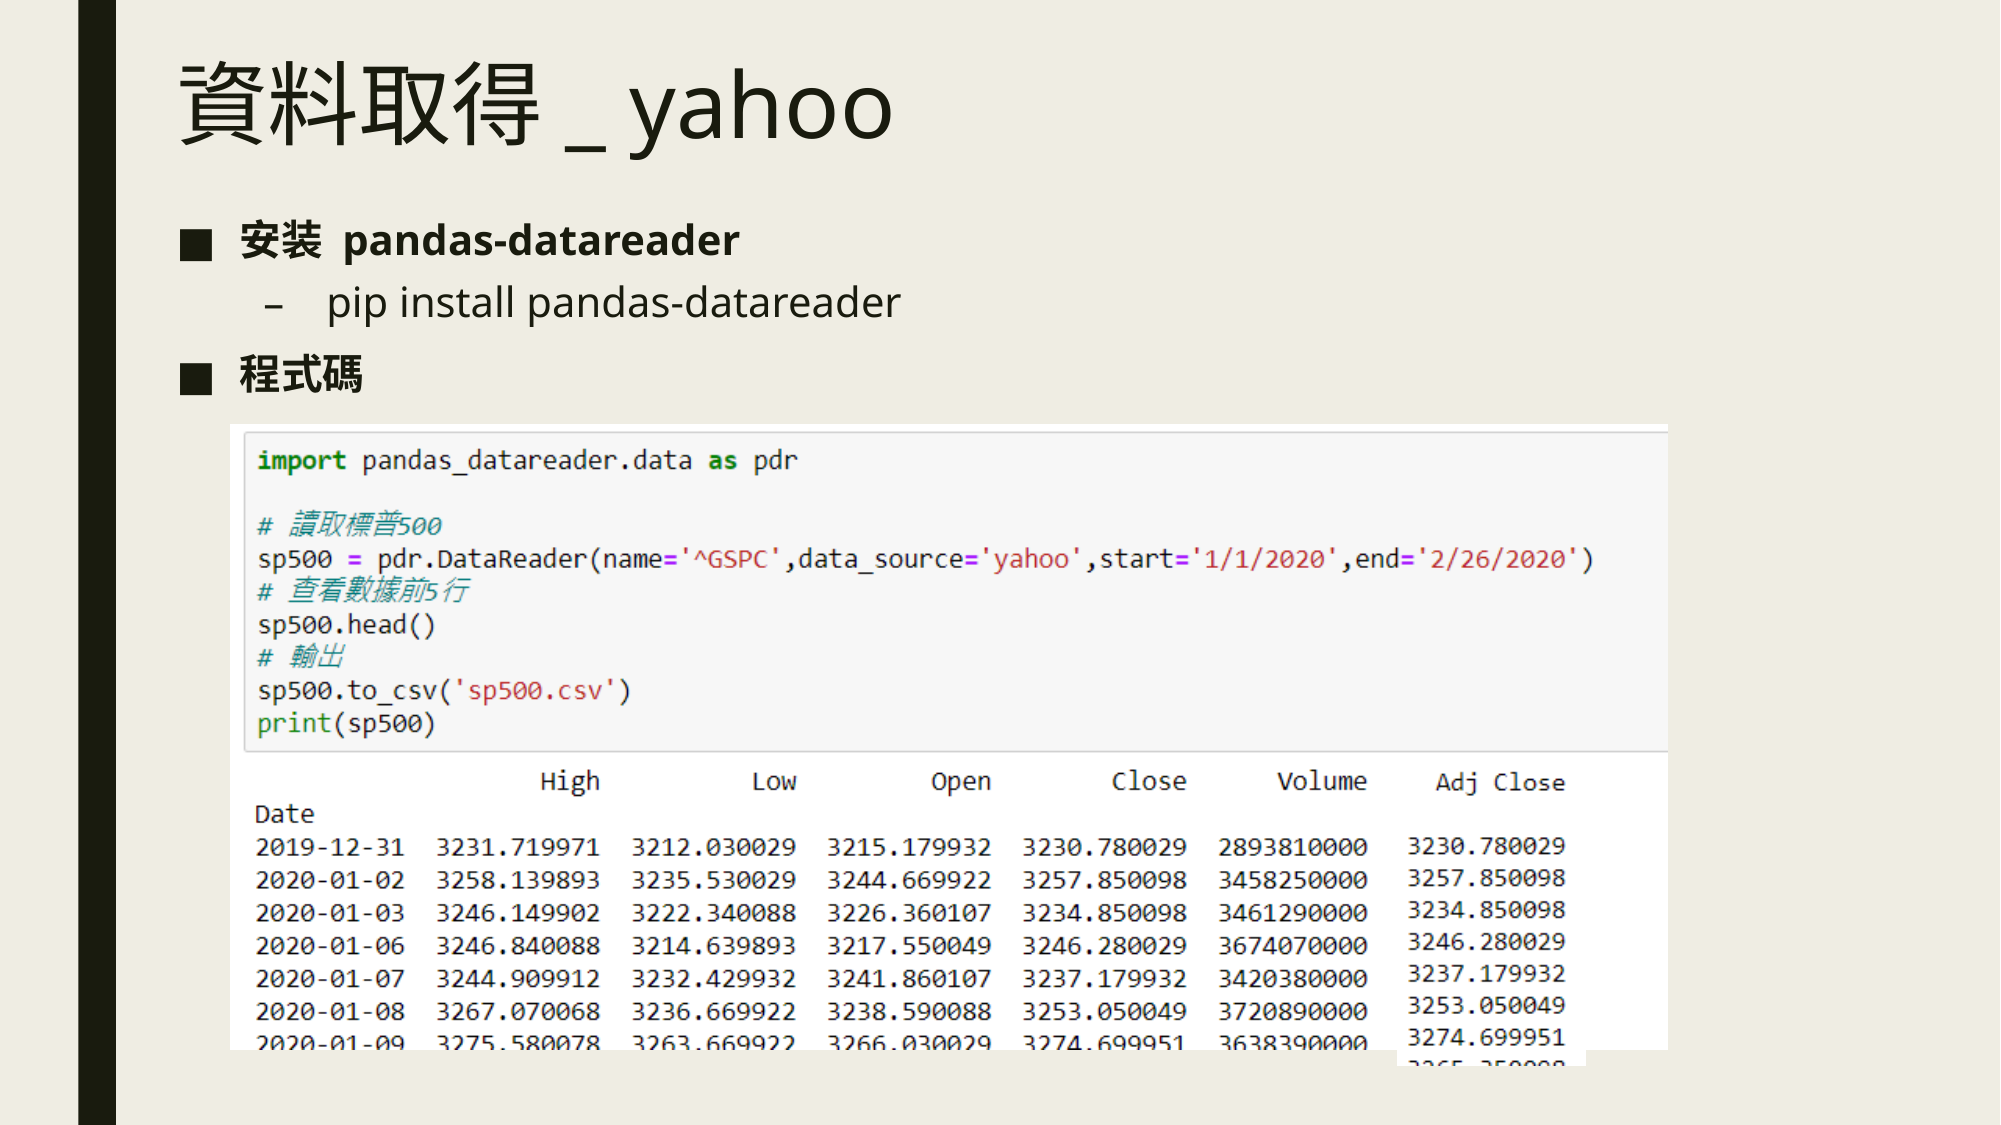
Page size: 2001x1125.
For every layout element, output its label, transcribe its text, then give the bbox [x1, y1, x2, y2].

title 資料取得_ yahoo [161, 53, 1737, 210]
picture [229, 424, 1668, 1066]
list 安装 pandas-datareader pip install pandas-datareader 程式碼 [161, 210, 1737, 425]
